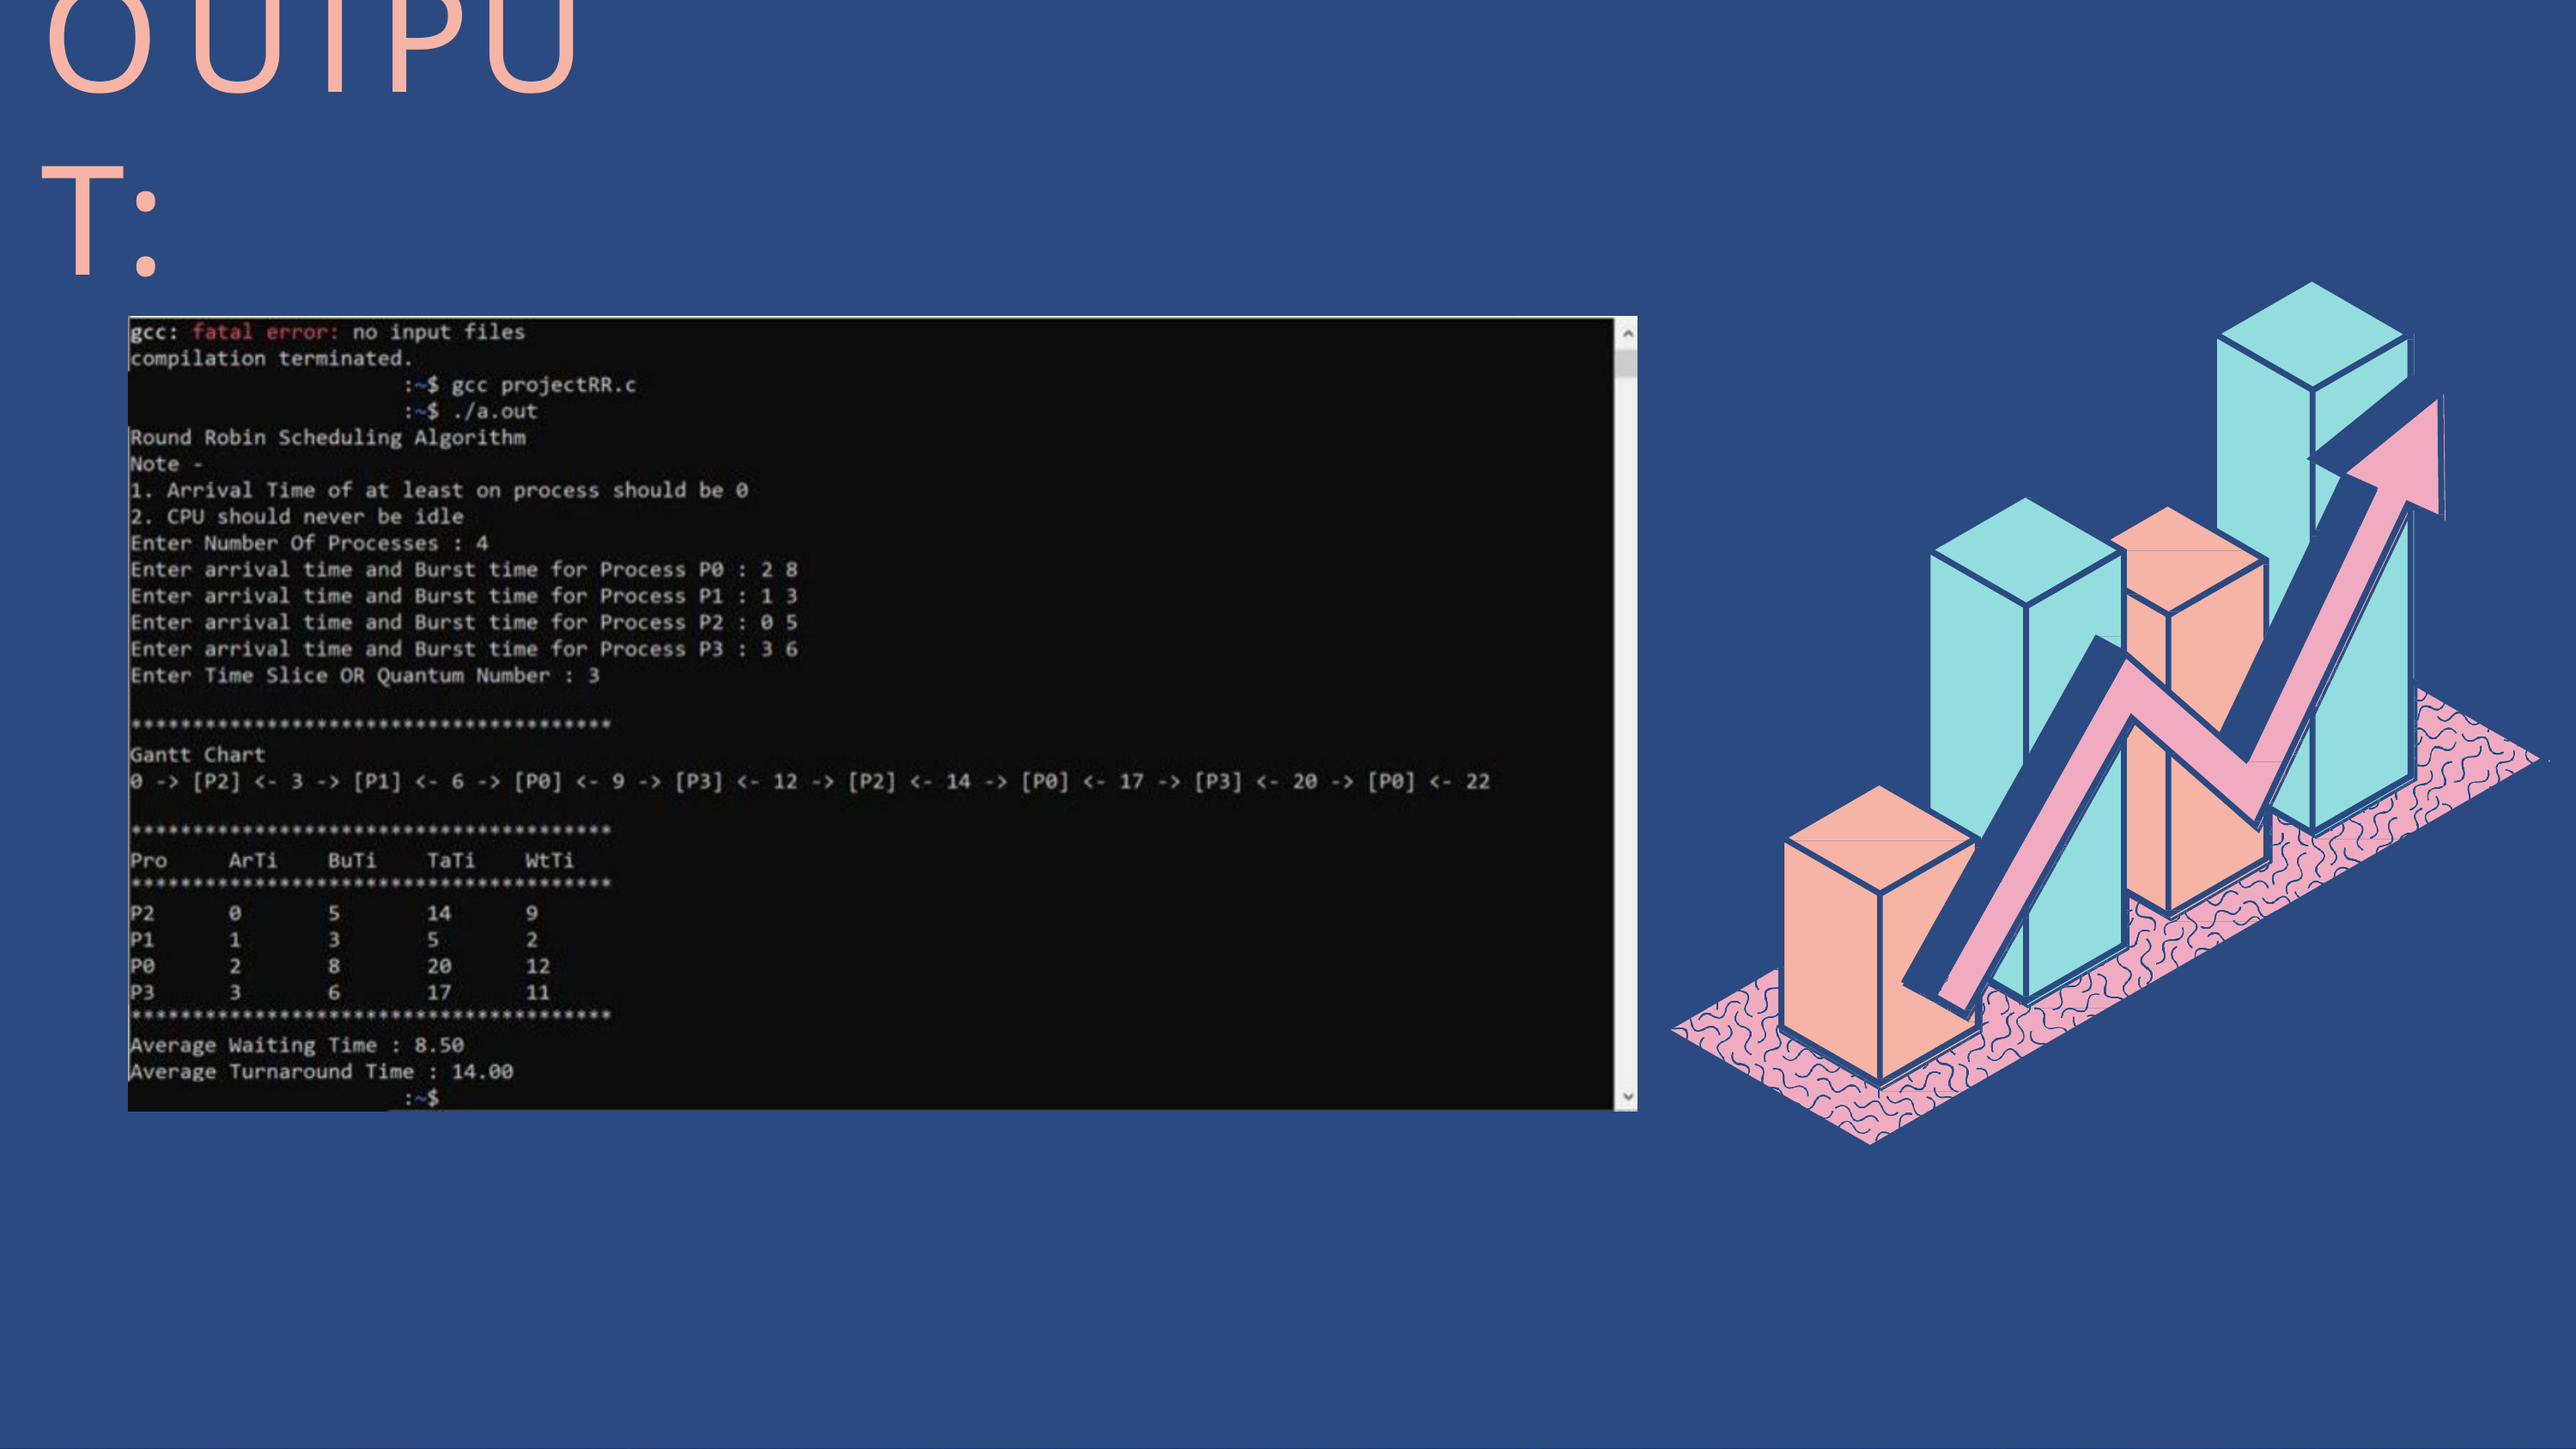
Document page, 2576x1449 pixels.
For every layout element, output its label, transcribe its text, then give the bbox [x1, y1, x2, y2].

text_box [0, 0, 2576, 1449]
picture [127, 316, 1638, 1113]
title Output: [39, 0, 592, 306]
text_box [1661, 274, 2554, 1174]
